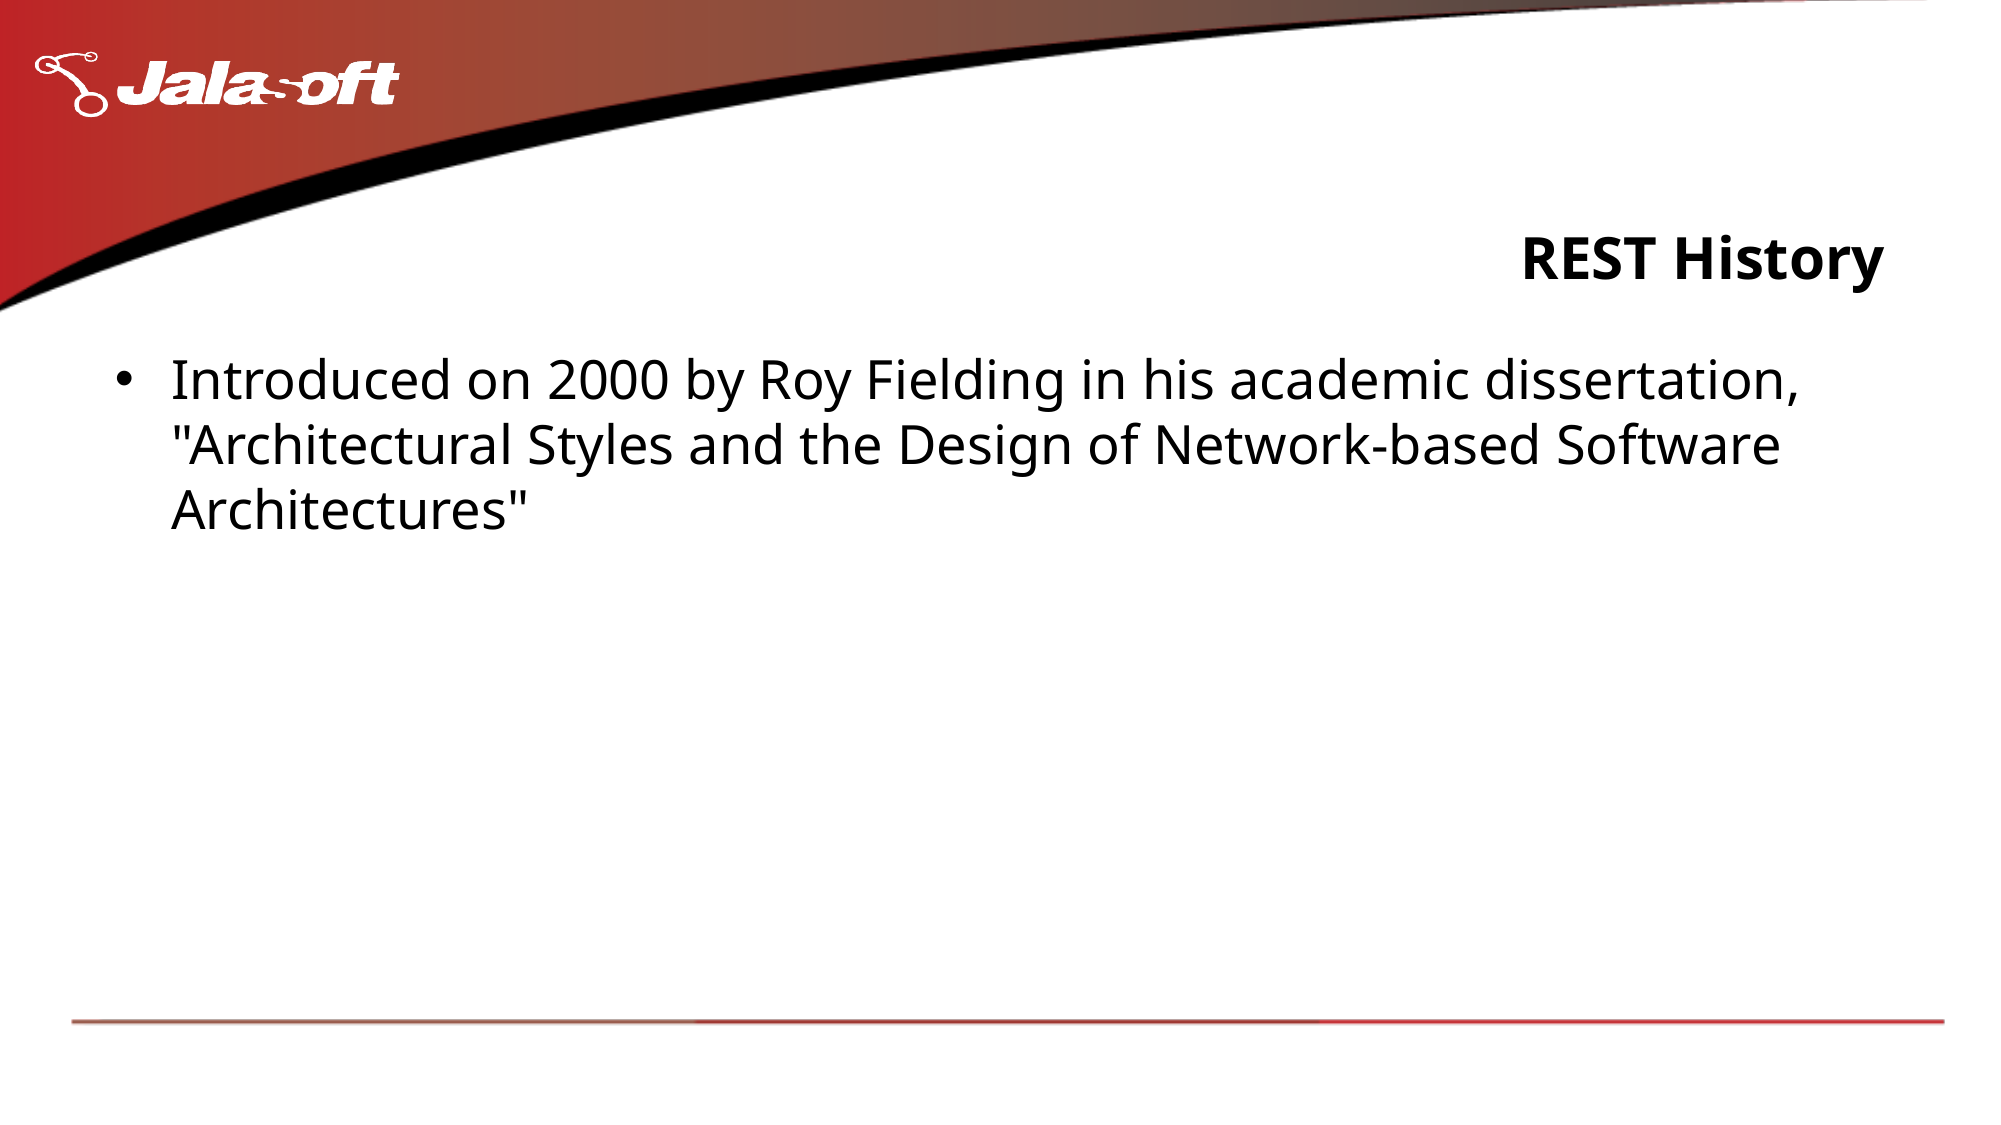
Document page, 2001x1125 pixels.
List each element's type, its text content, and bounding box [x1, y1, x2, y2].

picture [0, 0, 2000, 1125]
list Introduced on 2000 by Roy Fielding in his academic dissertation, "Architectural Styles and the Design of Network-based Software Architectures" [99, 337, 1900, 1013]
title REST History [433, 187, 1900, 325]
